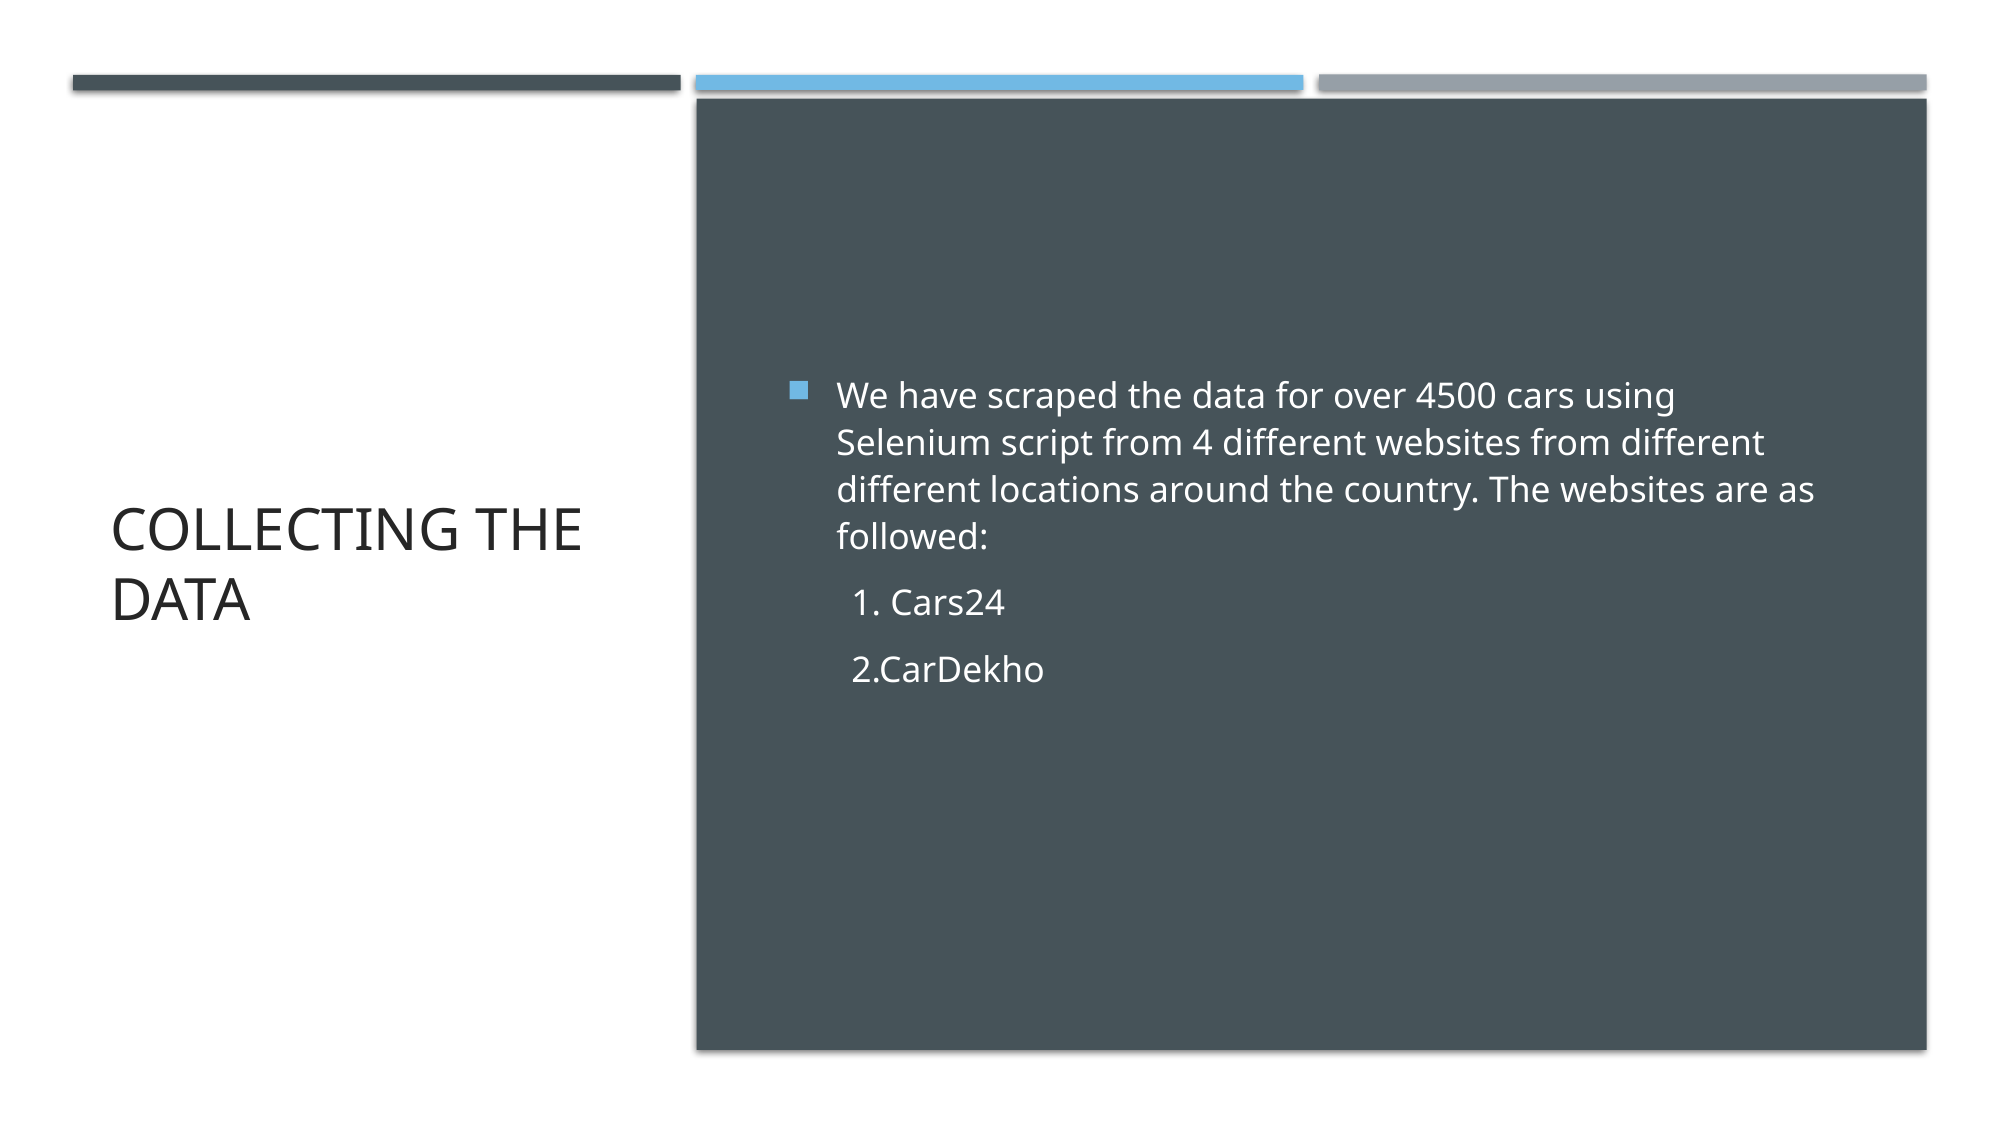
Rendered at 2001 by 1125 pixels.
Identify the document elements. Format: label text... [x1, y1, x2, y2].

text_box [72, 74, 682, 92]
title Collecting the data [95, 176, 624, 949]
text_box [1318, 73, 1928, 92]
text_box [0, 0, 2000, 1125]
text_box [696, 98, 1928, 1051]
list We have scraped the data for over 4500 cars using Selenium script from 4 different websites from different different locations around the country. The websites are as followed: 1. Cars24 2.CarDekho [771, 176, 1845, 949]
text_box [695, 74, 1304, 91]
